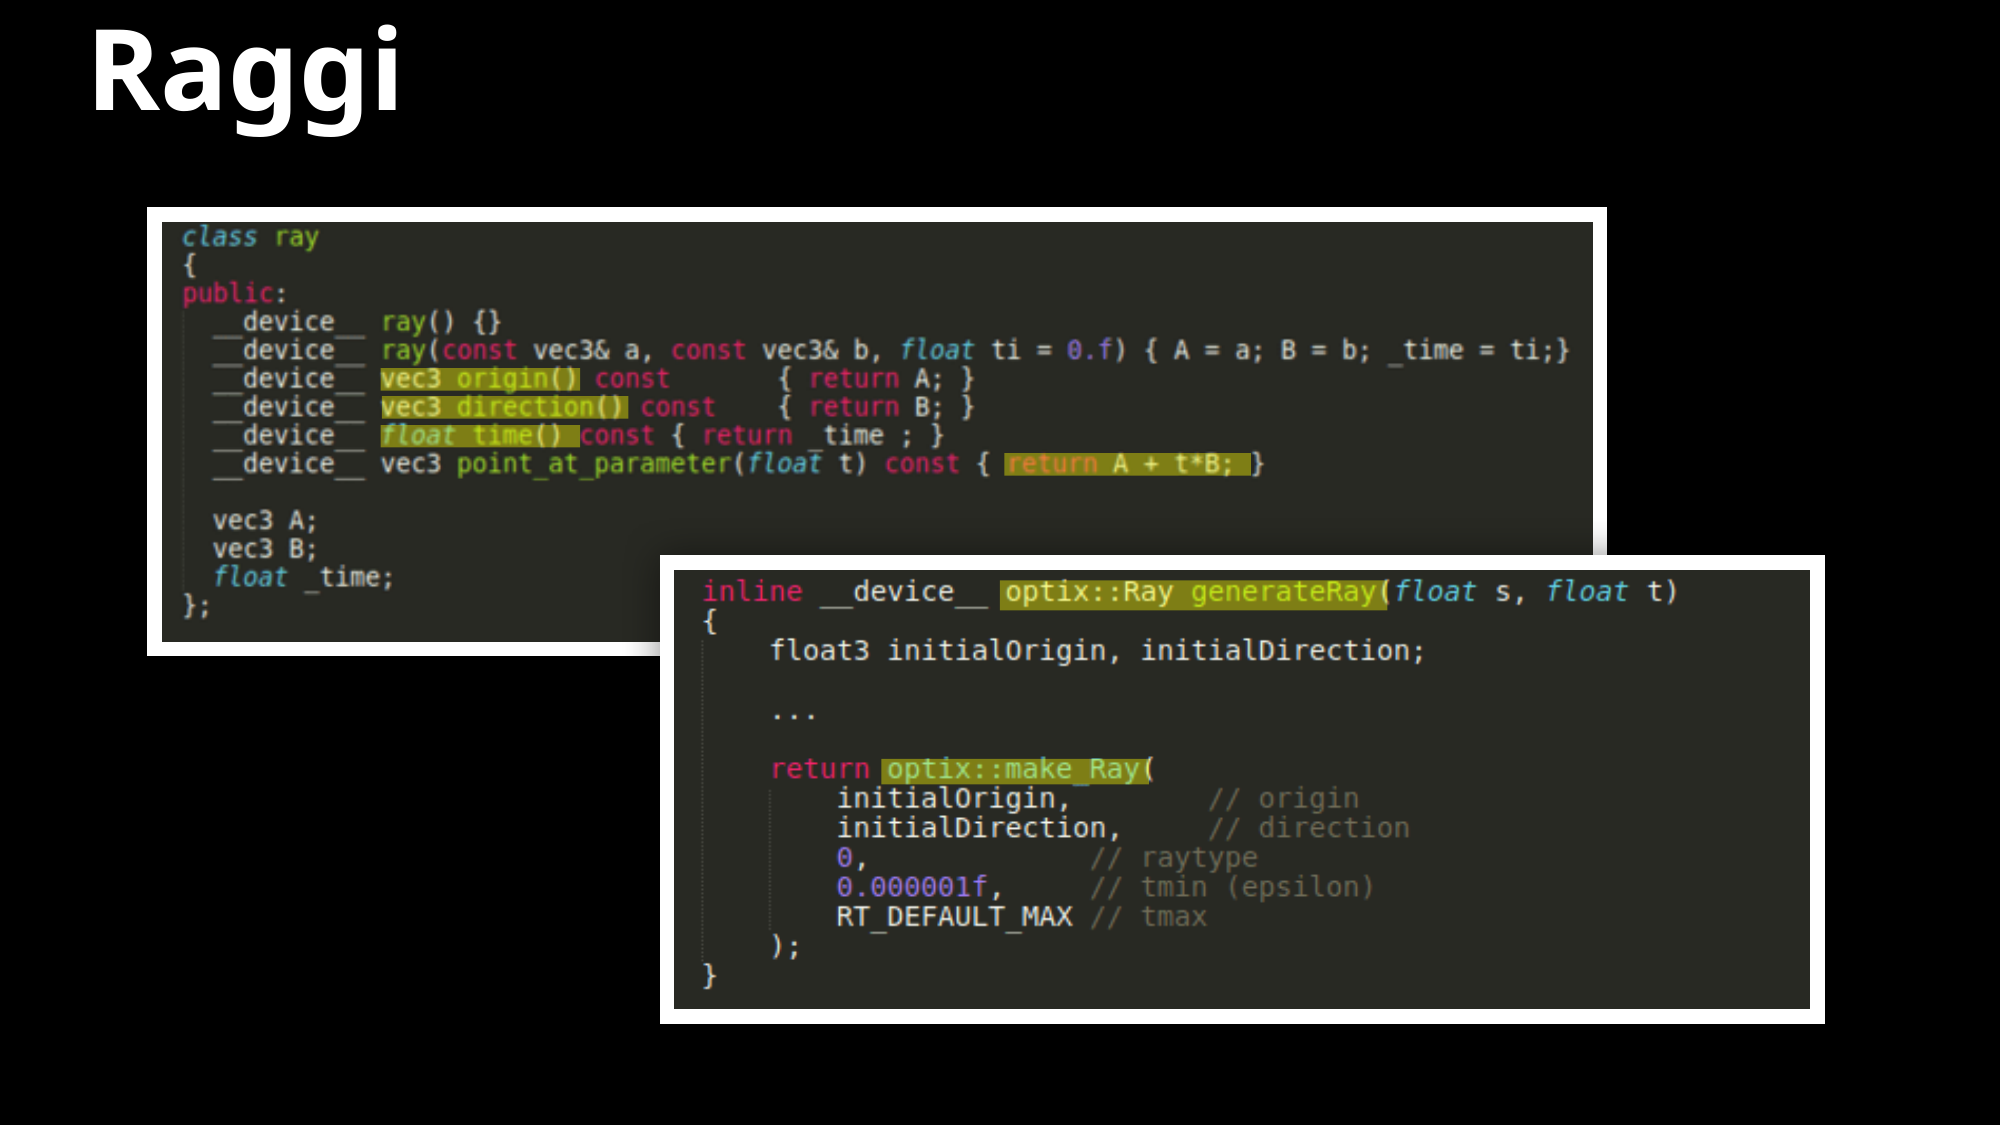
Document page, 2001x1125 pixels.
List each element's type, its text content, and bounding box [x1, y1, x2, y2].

picture [154, 214, 1818, 1017]
title Raggi [71, 20, 1986, 129]
